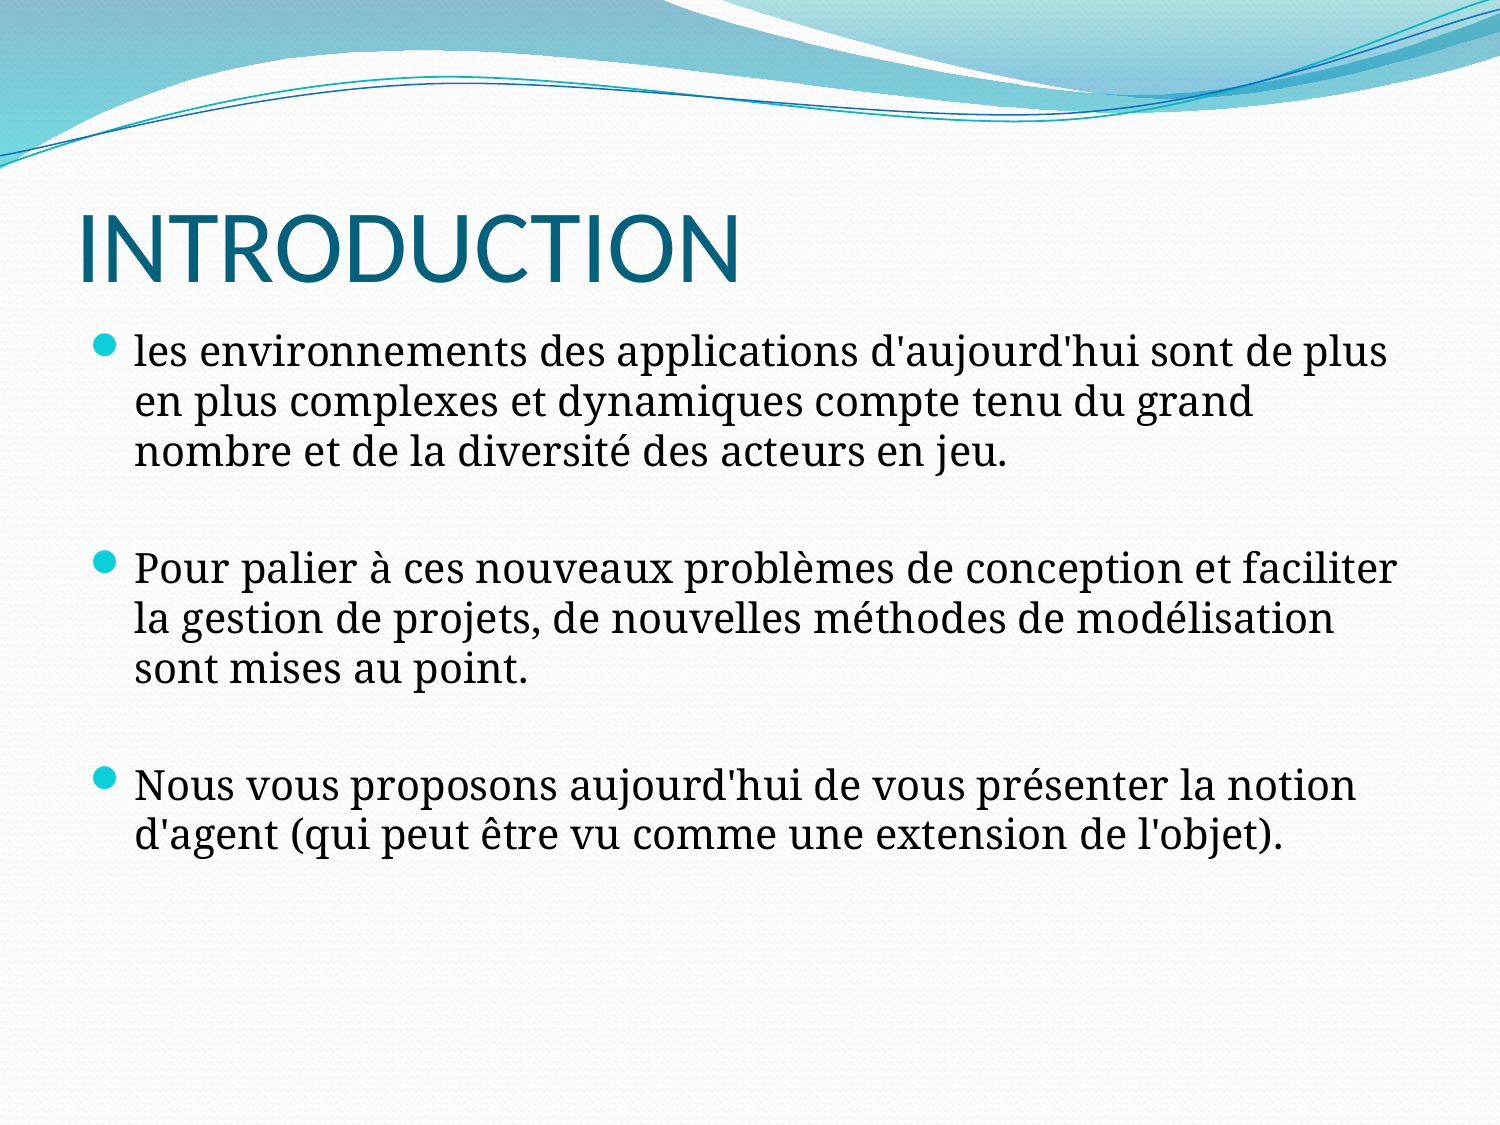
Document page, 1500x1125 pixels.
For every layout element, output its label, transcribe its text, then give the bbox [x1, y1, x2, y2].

title INTRODUCTION [75, 115, 1425, 303]
list les environnements des applications d'aujourd'hui sont de plus en plus complexes et dynamiques compte tenu du grand nombre et de la diversité des acteurs en jeu. Pour palier à ces nouveaux problèmes de conception et faciliter la gestion de projets, de nouvelles méthodes de modélisation sont mises au point. Nous vous proposons aujourd'hui de vous présenter la notion d'agent (qui peut être vu comme une extension de l'objet). [75, 317, 1425, 1038]
